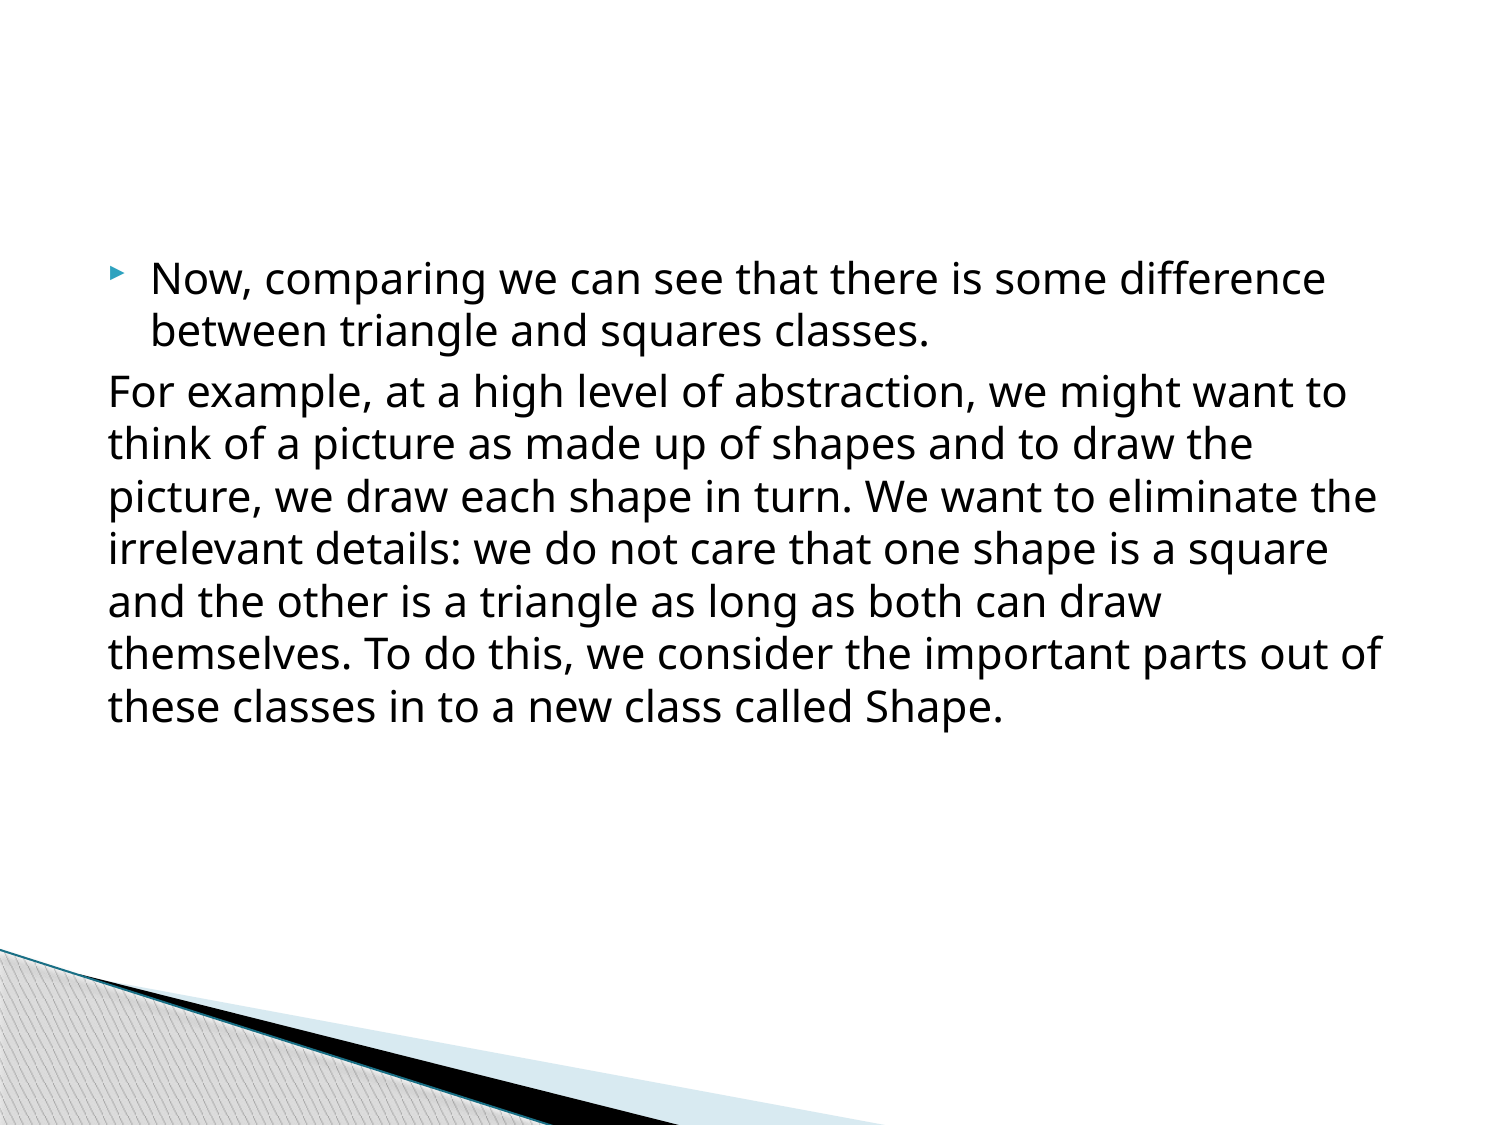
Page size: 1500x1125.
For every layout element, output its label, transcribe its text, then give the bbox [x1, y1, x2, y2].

list Now, comparing we can see that there is some difference between triangle and squares classes. For example, at a high level of abstraction, we might want to think of a picture as made up of shapes and to draw the picture, we draw each shape in turn. We want to eliminate the irrelevant details: we do not care that one shape is a square and the other is a triangle as long as both can draw themselves. To do this, we consider the important parts out of these classes in to a new class called Shape. [75, 243, 1425, 986]
